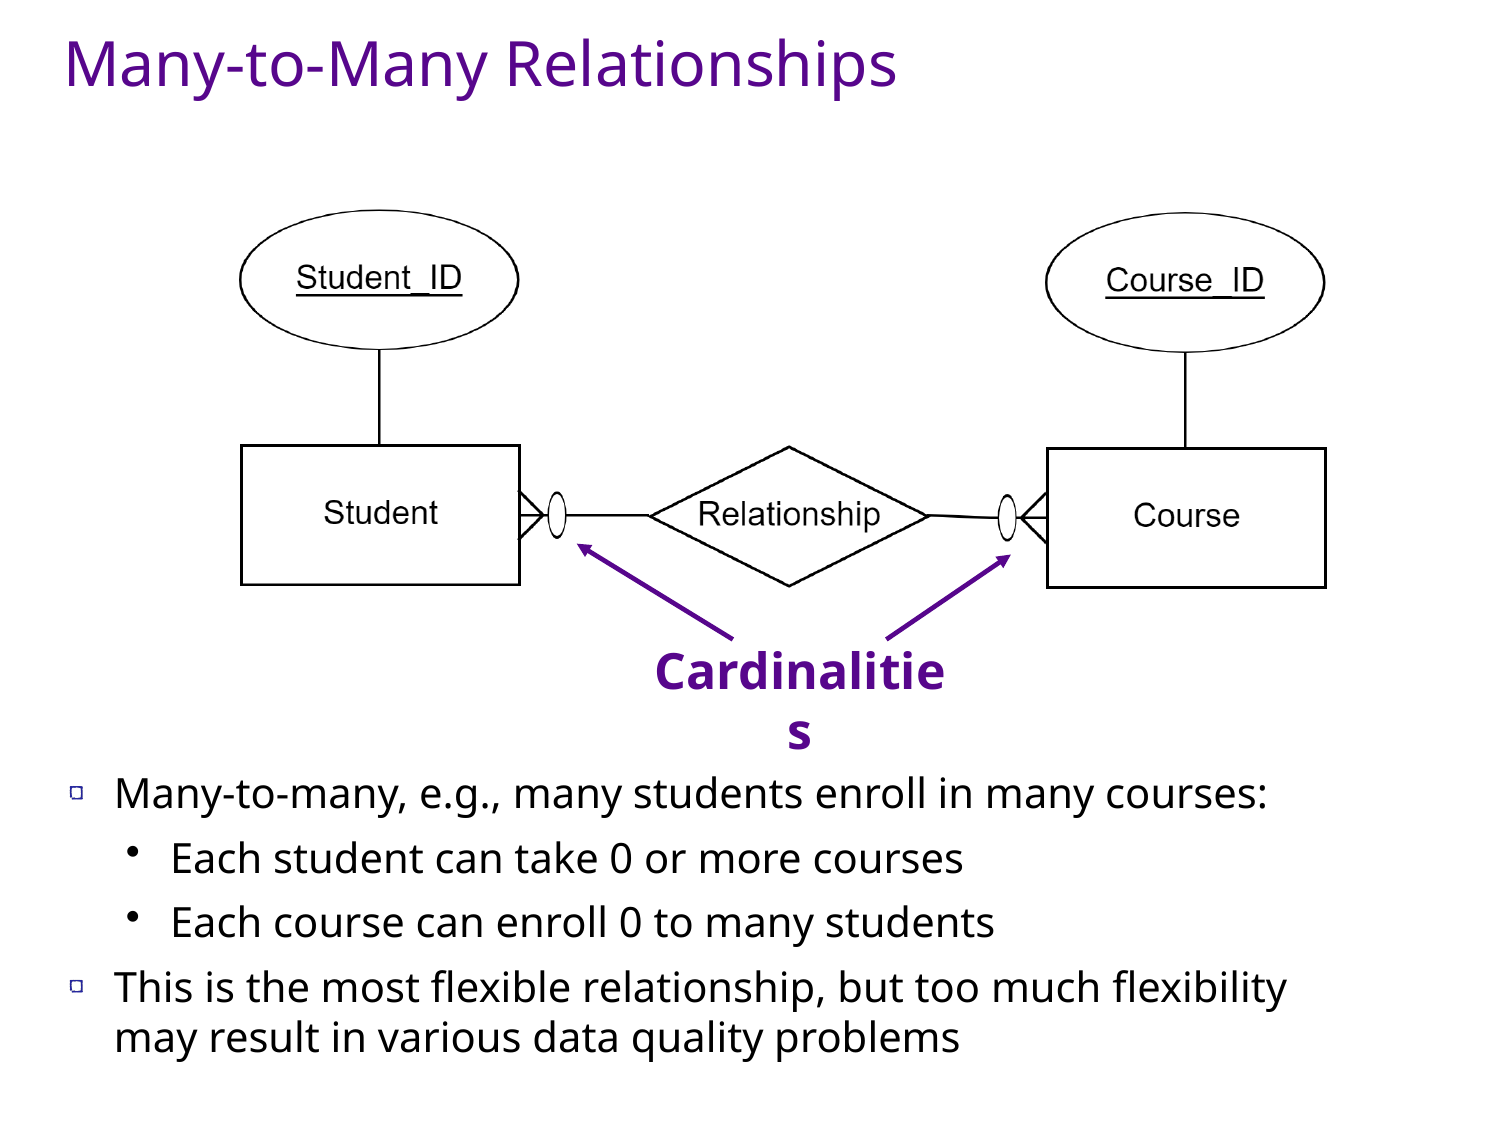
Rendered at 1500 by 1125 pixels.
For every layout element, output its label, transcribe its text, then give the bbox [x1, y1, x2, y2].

picture [69, 978, 86, 993]
picture [69, 784, 86, 800]
picture [221, 191, 1344, 607]
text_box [886, 554, 1011, 640]
text_box Cardinalities [644, 639, 957, 760]
text_box Many-to-Many Relationships [63, 24, 1336, 100]
text_box Many-to-many, e.g., many students enroll in many courses: Each student can take 0 or more courses Each course can enroll 0 to many students This is the most flexible relationship, but too much flexibility may result in various data quality problems [63, 766, 1373, 1061]
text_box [576, 543, 733, 640]
